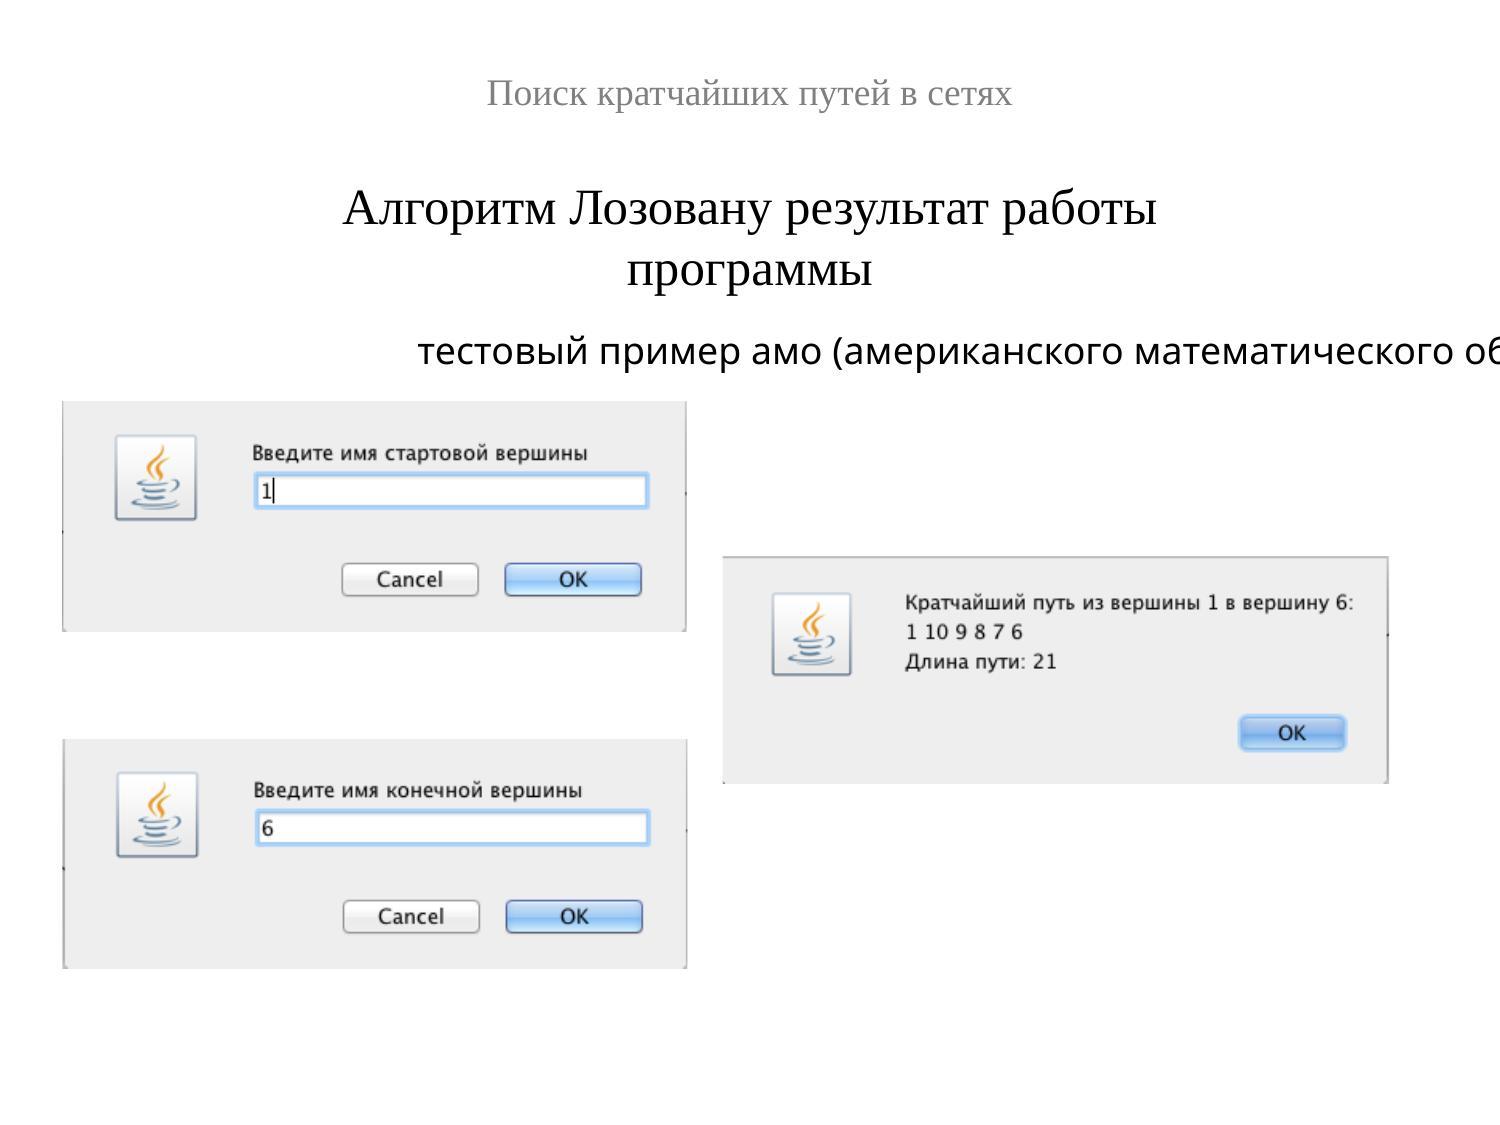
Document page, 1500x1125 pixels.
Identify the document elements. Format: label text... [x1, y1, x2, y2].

picture [62, 739, 688, 969]
picture [61, 401, 687, 632]
text_box тестовый пример амо (американского математического общества) [409, 319, 1500, 380]
title Поиск кратчайших путей в сетях [112, 0, 1388, 211]
list Алгоритм Лозовану результат работы программы [225, 173, 1275, 298]
picture [722, 555, 1390, 784]
